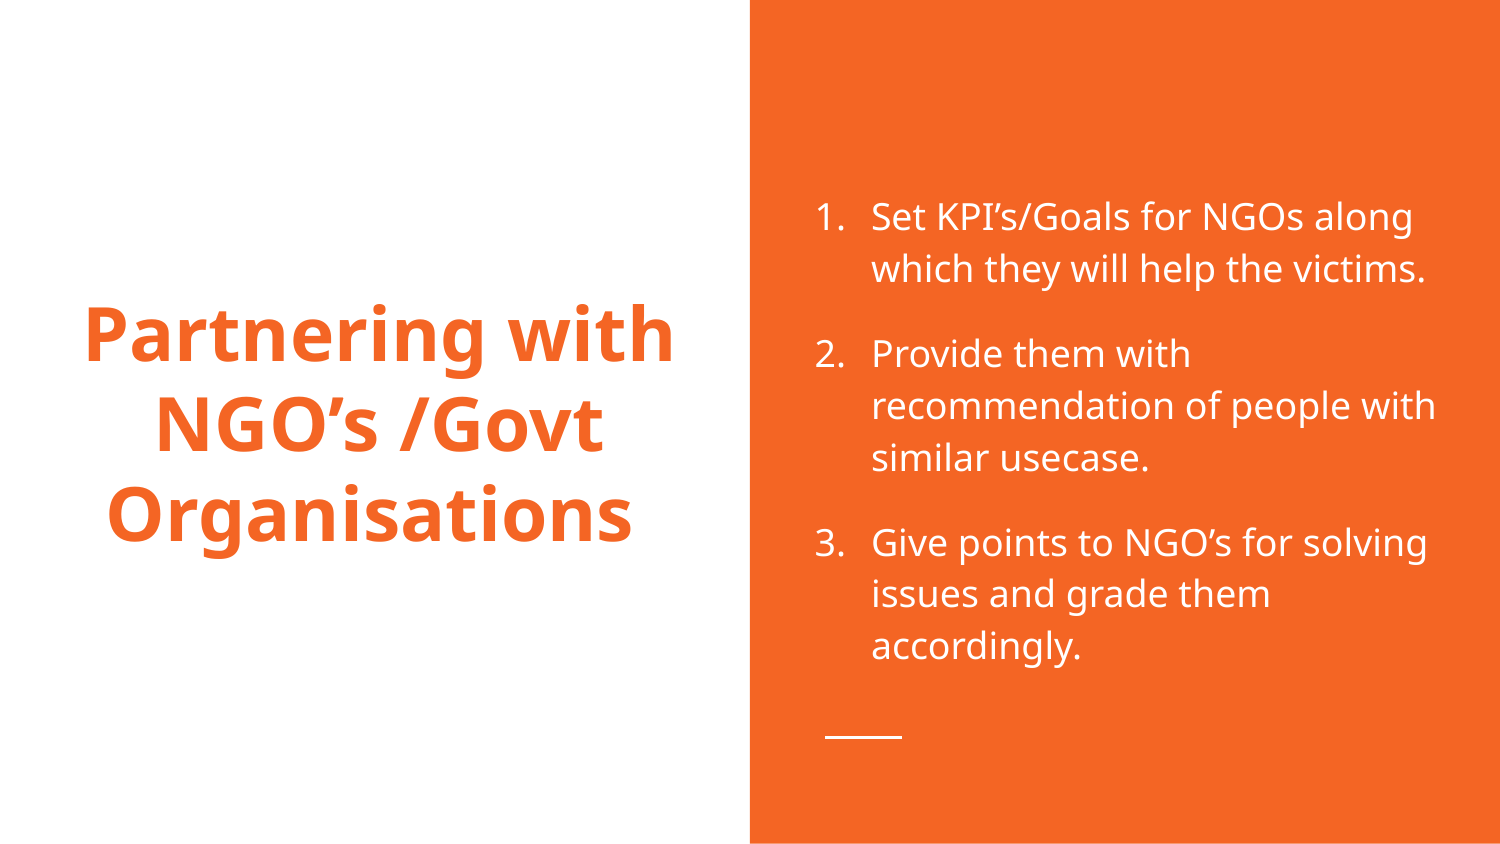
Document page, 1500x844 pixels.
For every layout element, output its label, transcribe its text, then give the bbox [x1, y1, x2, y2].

title Partnering with NGO’s /Govt Organisations [19, 313, 740, 530]
list Set KPI’s/Goals for NGOs along which they will help the victims. Provide them with recommendation of people with similar usecase. Give points to NGO’s for solving issues and grade them accordingly. [780, 45, 1486, 809]
